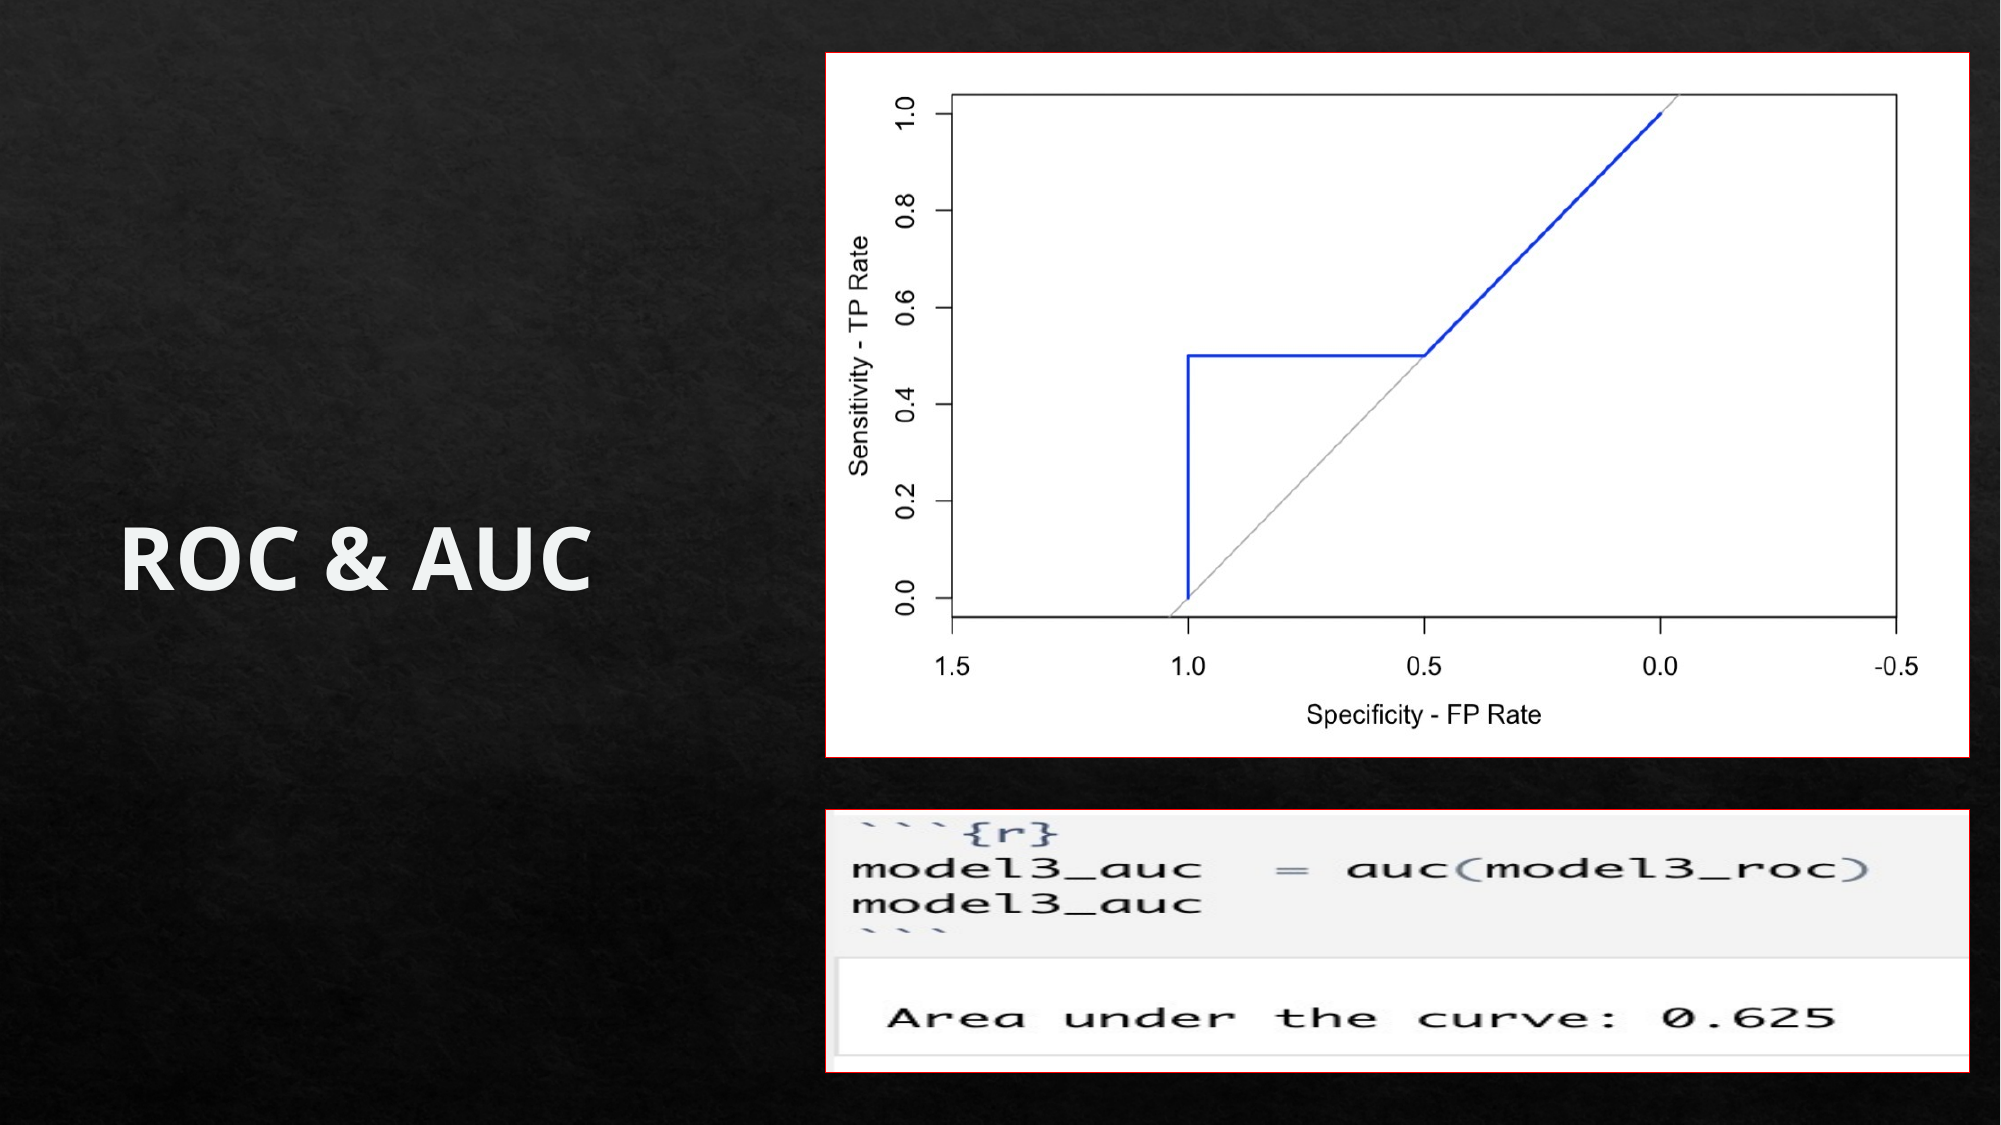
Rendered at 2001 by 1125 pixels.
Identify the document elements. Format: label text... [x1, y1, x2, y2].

picture [825, 809, 1970, 1073]
picture [825, 52, 1970, 759]
title ROC & AUC [25, 516, 688, 609]
